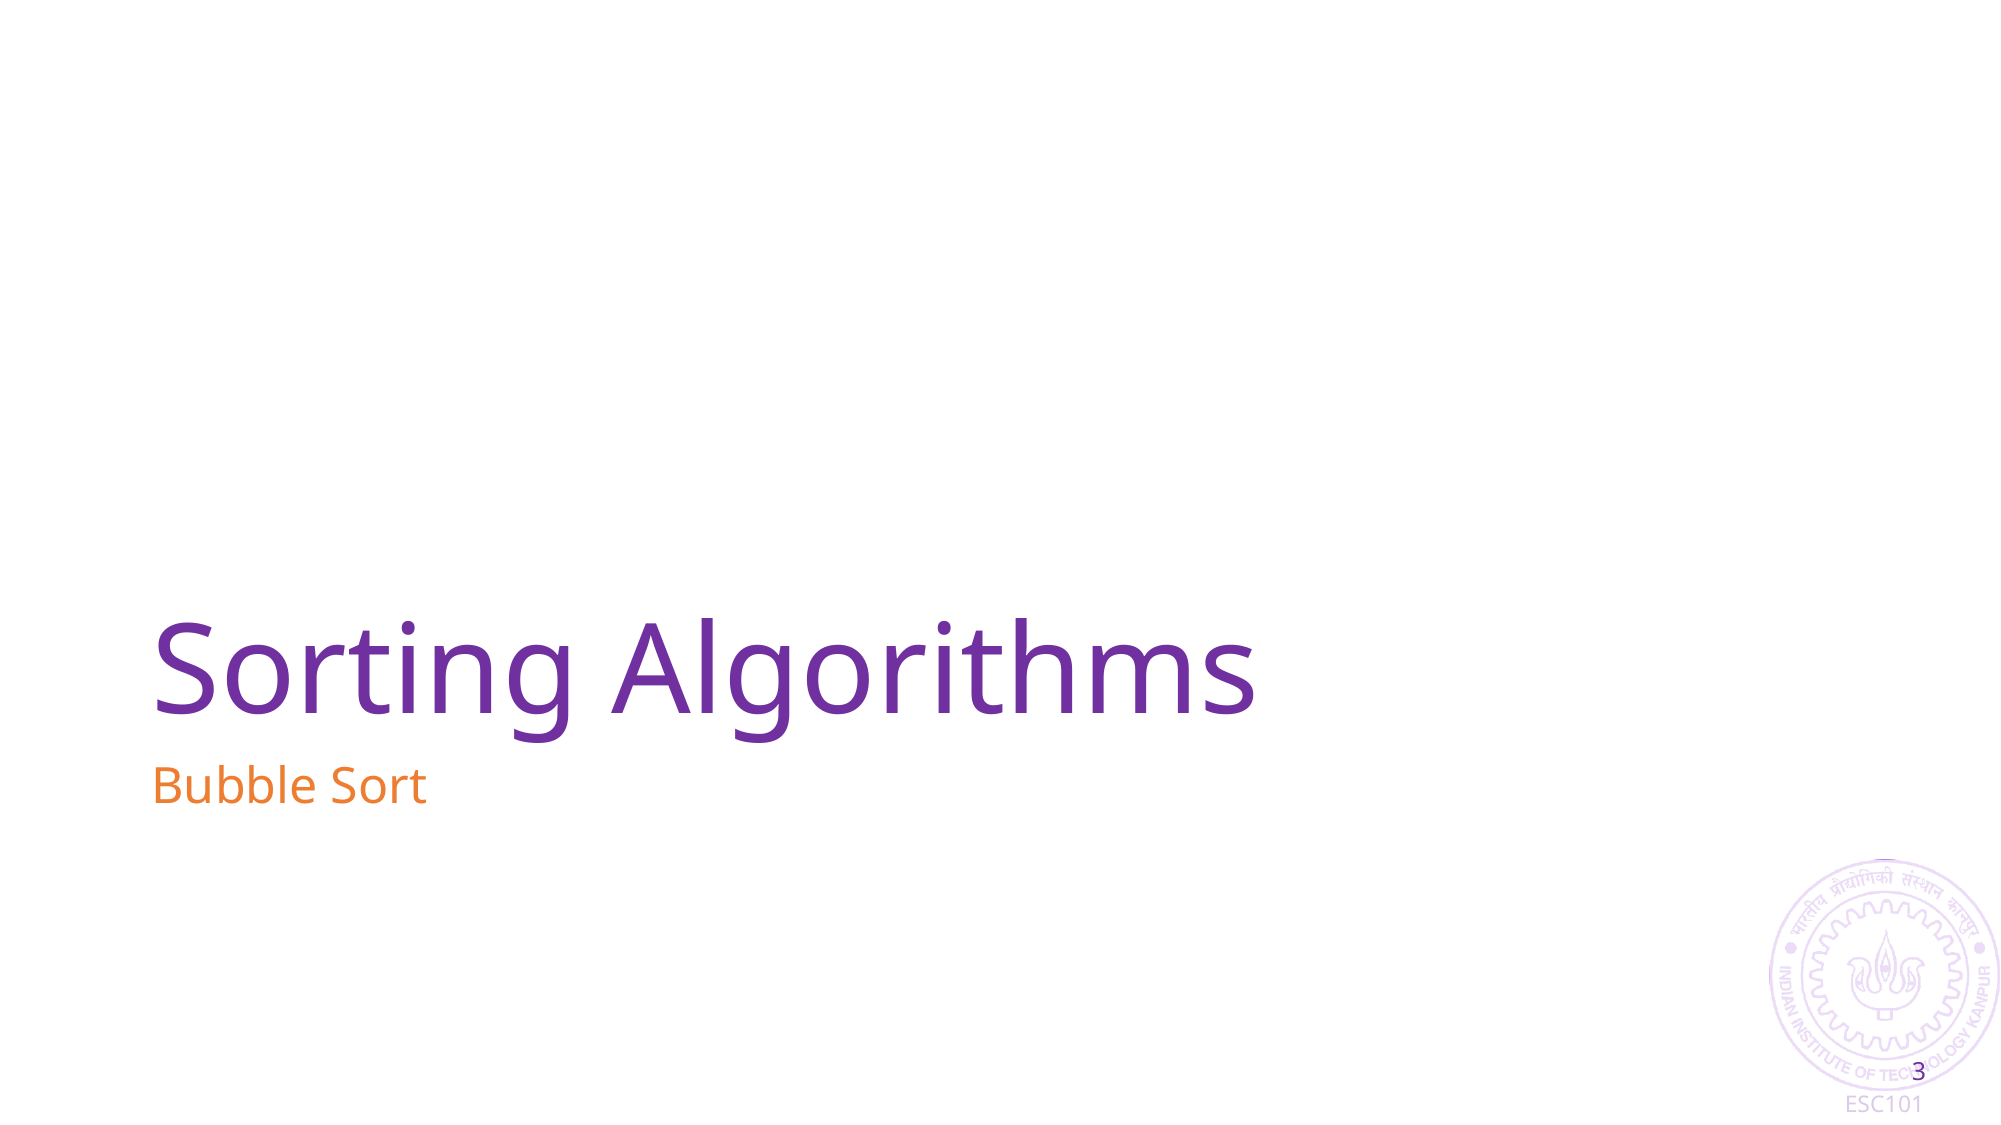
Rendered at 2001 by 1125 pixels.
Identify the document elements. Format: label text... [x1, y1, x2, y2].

title Sorting Algorithms [136, 280, 1862, 749]
list Bubble Sort [136, 752, 1862, 999]
footer [319, 1042, 1863, 1103]
slide_number 3 [1863, 1042, 1942, 1103]
